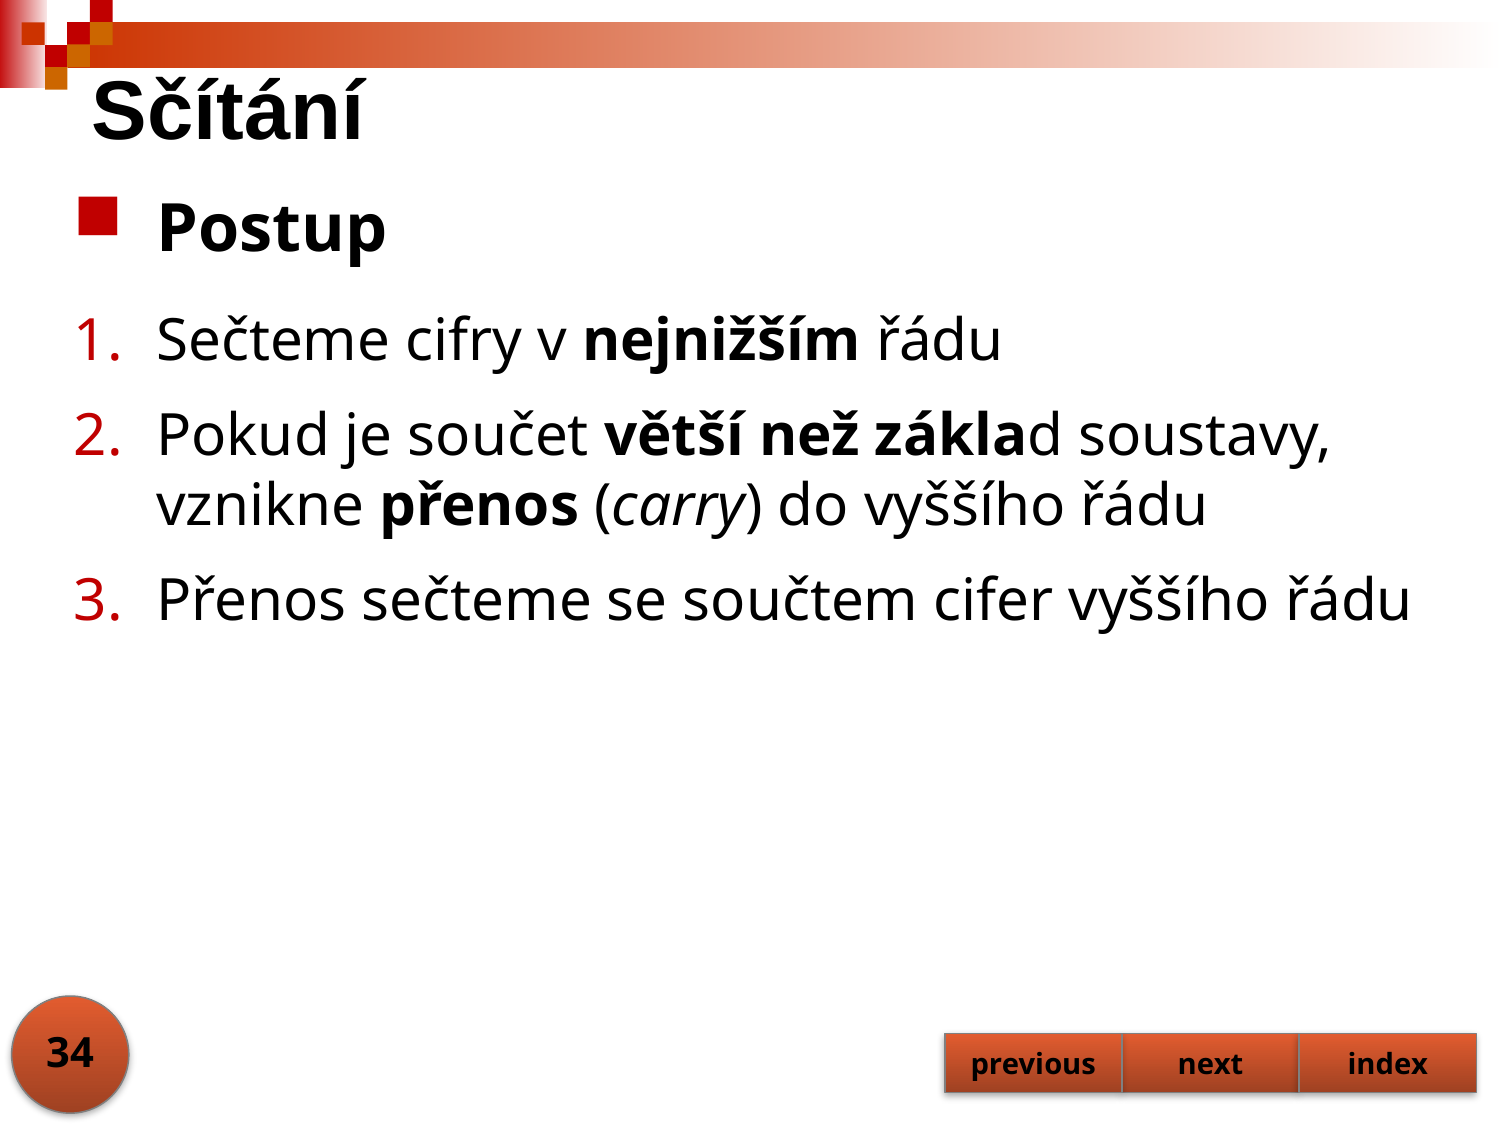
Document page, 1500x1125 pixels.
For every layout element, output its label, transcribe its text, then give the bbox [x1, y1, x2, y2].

text_box 34 [0, 1014, 141, 1090]
text_box next [1124, 1033, 1296, 1093]
text_box [26, 995, 114, 1014]
text_box previous [944, 1033, 1123, 1093]
text_box index [1298, 1033, 1477, 1093]
title Sčítání [76, 46, 1384, 166]
text_box Postup Sečteme cifry v nejnižším řádu Pokud je součet větší než základ soustavy, vznikne přenos (carry) do vyššího řádu Přenos sečteme se součtem cifer vyššího řádu [58, 177, 1500, 640]
text_box [22, 1090, 118, 1114]
